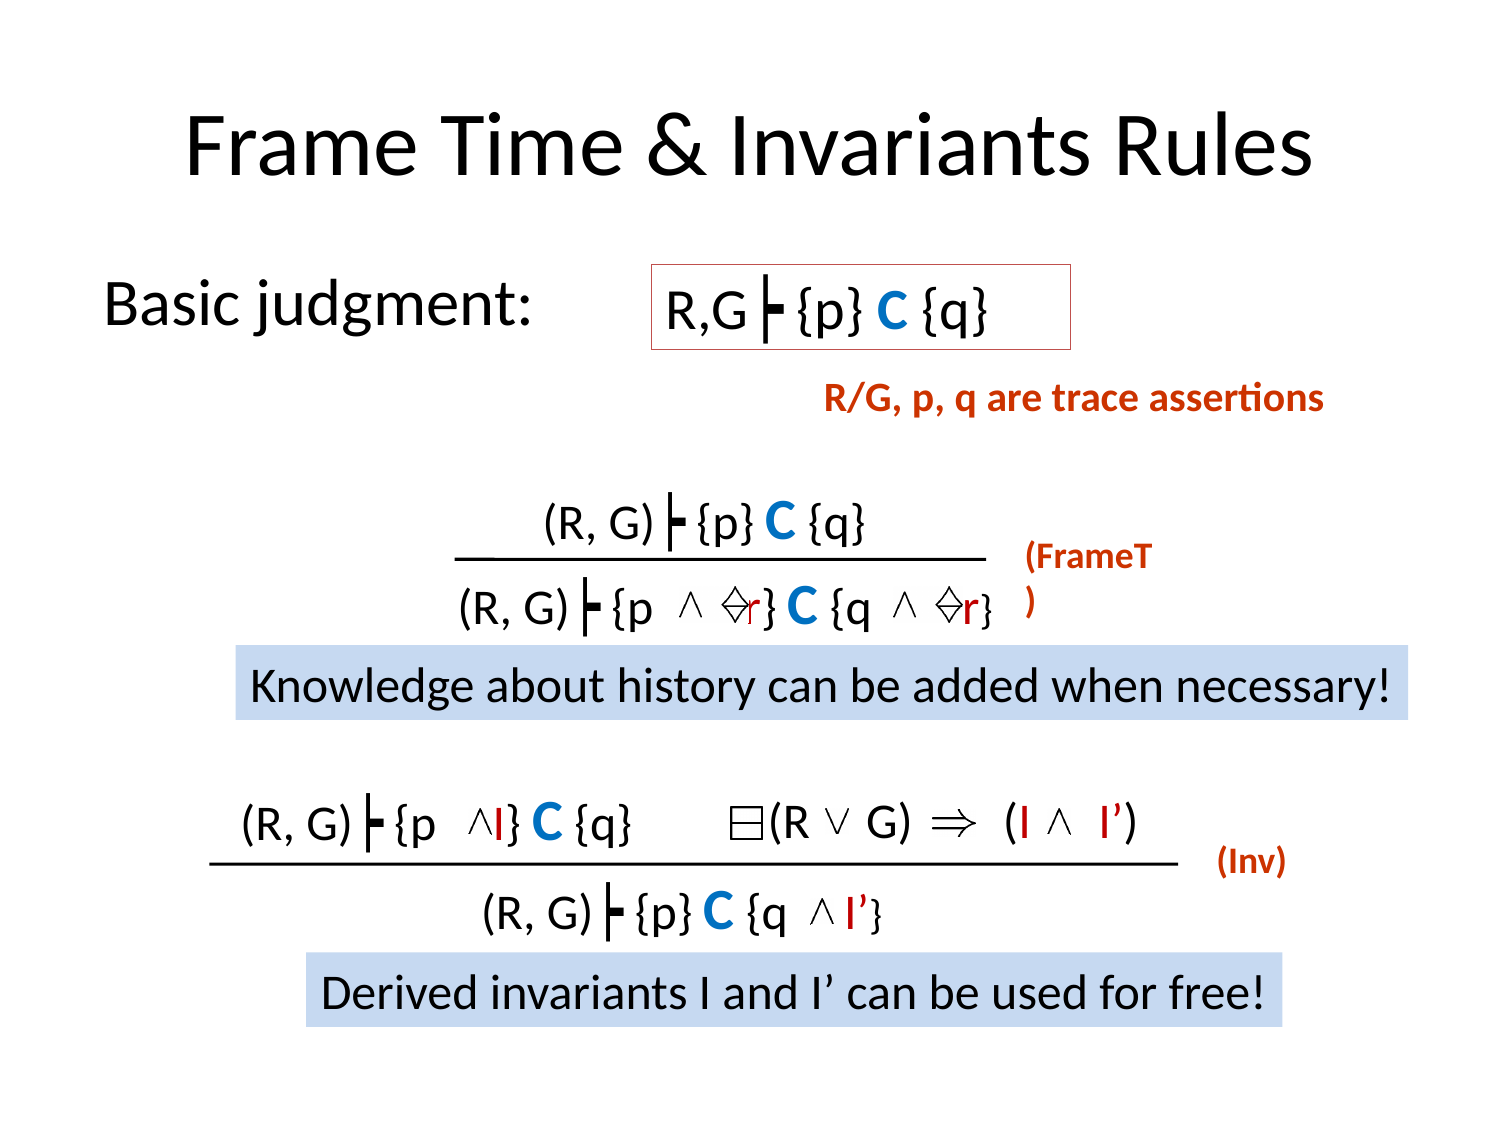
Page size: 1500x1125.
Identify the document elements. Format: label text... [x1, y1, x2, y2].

text_box Basic judgment: [88, 251, 601, 347]
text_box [287, 473, 1173, 646]
title Frame Time & Invariants Rules [75, 45, 1425, 233]
text_box Knowledge about history can be added when necessary! [235, 645, 1409, 720]
text_box R/G, p, q are trace assertions [809, 362, 1436, 428]
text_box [209, 774, 1365, 951]
text_box R,G┝ {p} C {q} [650, 264, 1070, 349]
text_box Derived invariants I and I’ can be used for free! [306, 958, 1283, 1027]
